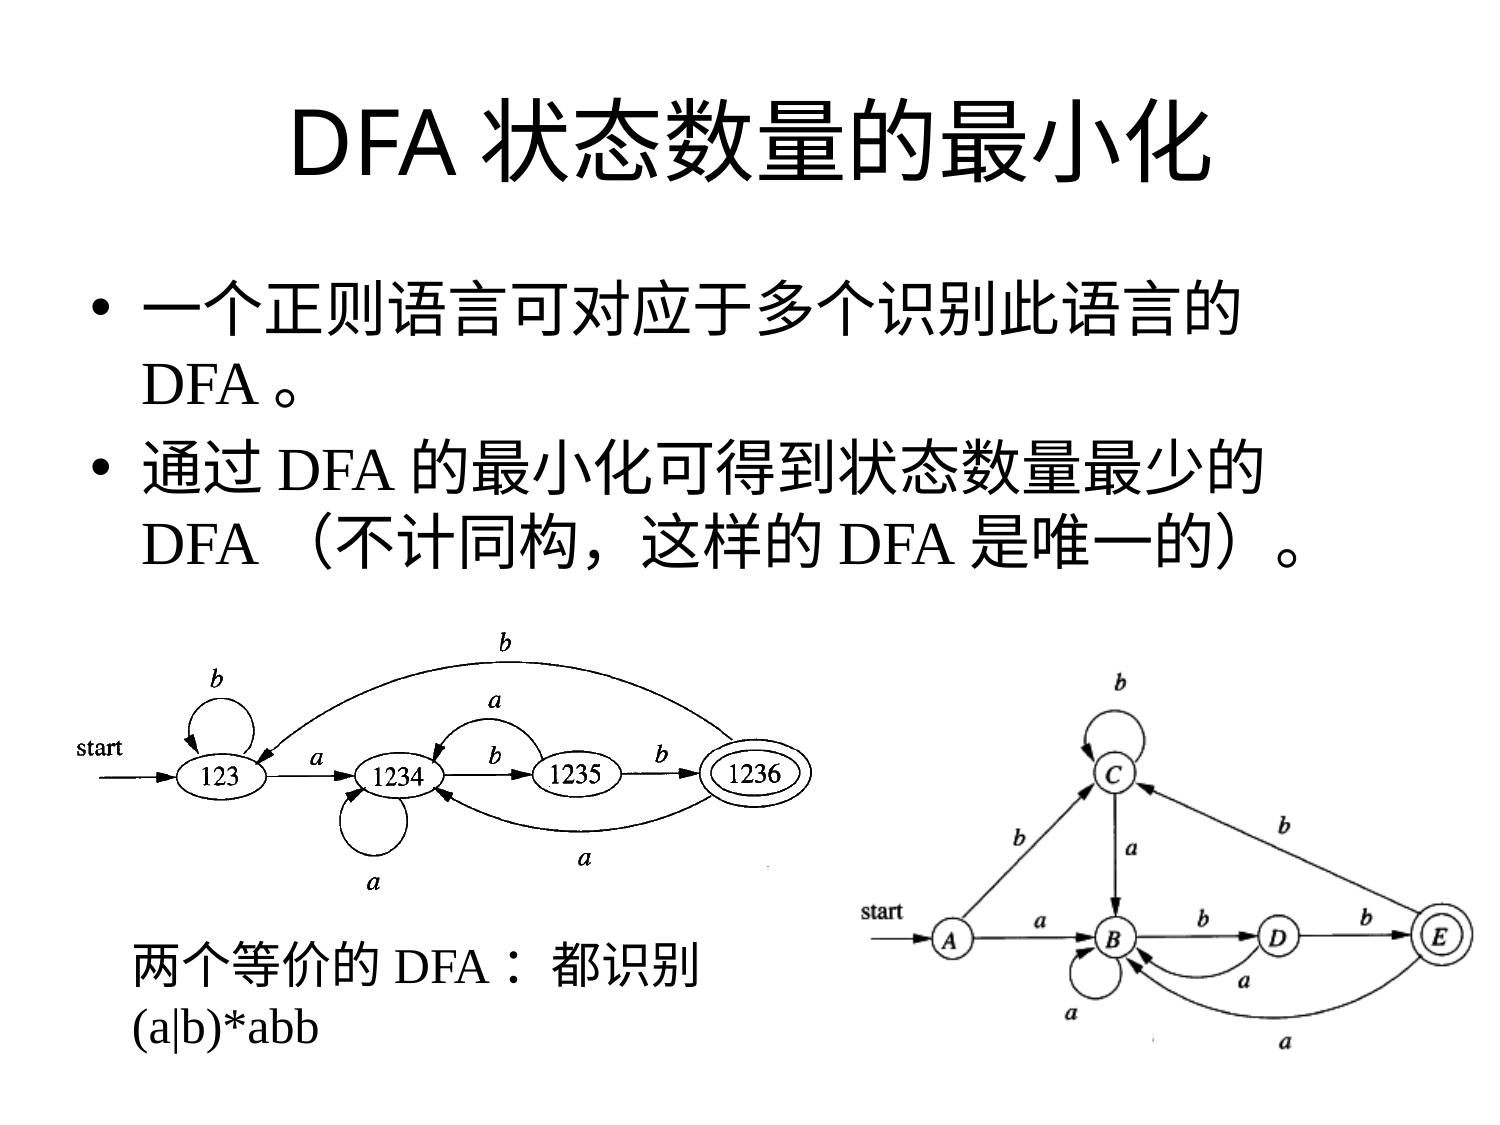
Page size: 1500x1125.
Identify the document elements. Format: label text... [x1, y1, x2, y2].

text_box 两个等价的DFA：都识别(a|b)*abb [117, 925, 727, 1061]
list 一个正则语言可对应于多个识别此语言的DFA。 通过DFA的最小化可得到状态数量最少的DFA（不计同构，这样的DFA是唯一的）。 [75, 262, 1425, 586]
picture [58, 597, 1500, 1062]
title DFA状态数量的最小化 [75, 45, 1425, 233]
